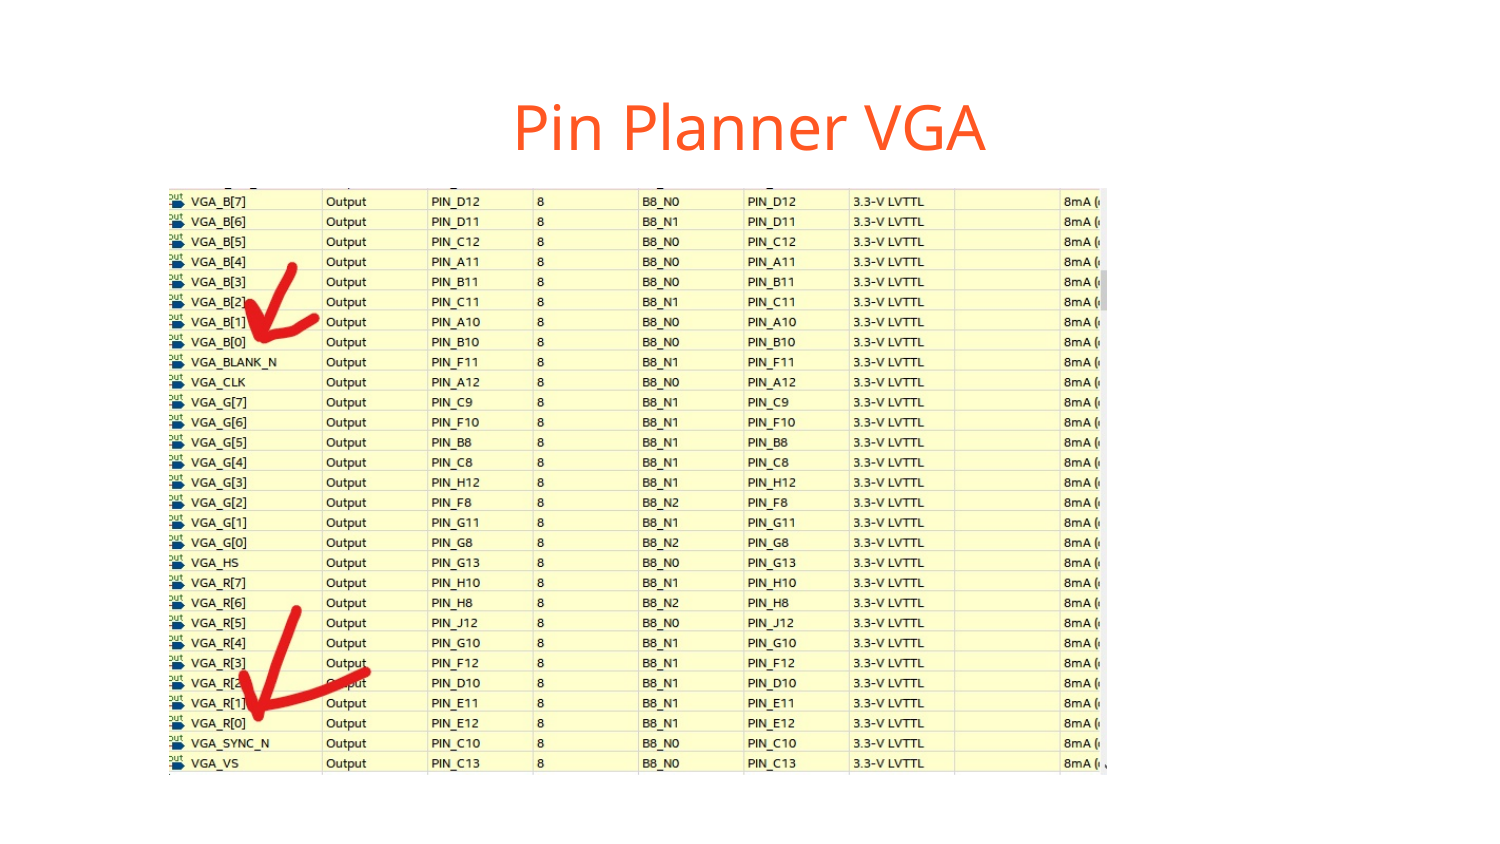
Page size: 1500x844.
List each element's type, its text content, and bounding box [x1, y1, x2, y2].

title Pin Planner VGA [51, 72, 1449, 167]
picture [168, 188, 1107, 776]
